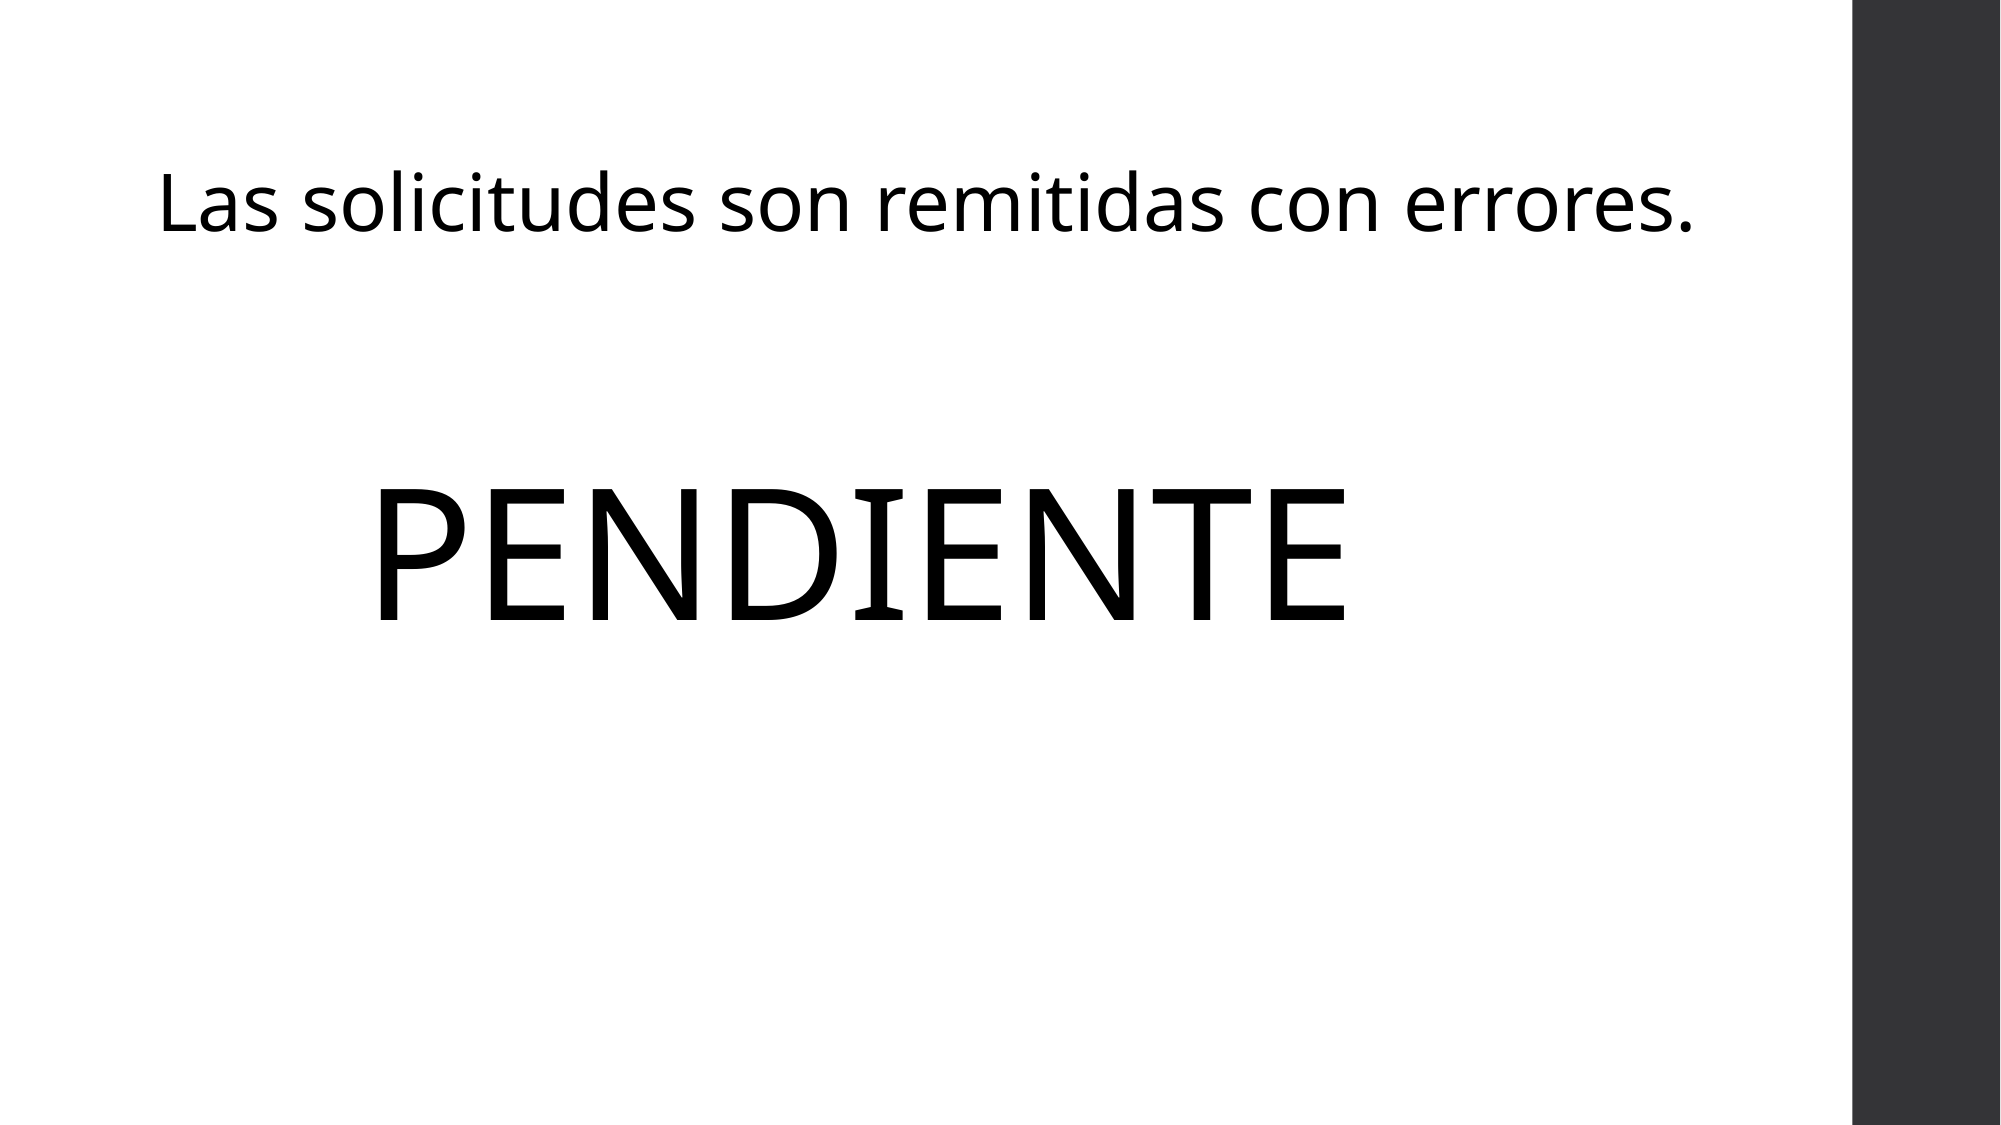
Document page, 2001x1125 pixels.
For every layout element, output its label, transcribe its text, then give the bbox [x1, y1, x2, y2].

title Las solicitudes son remitidas con errores. [140, 32, 1731, 255]
text_box PENDIENTE [348, 429, 1543, 665]
